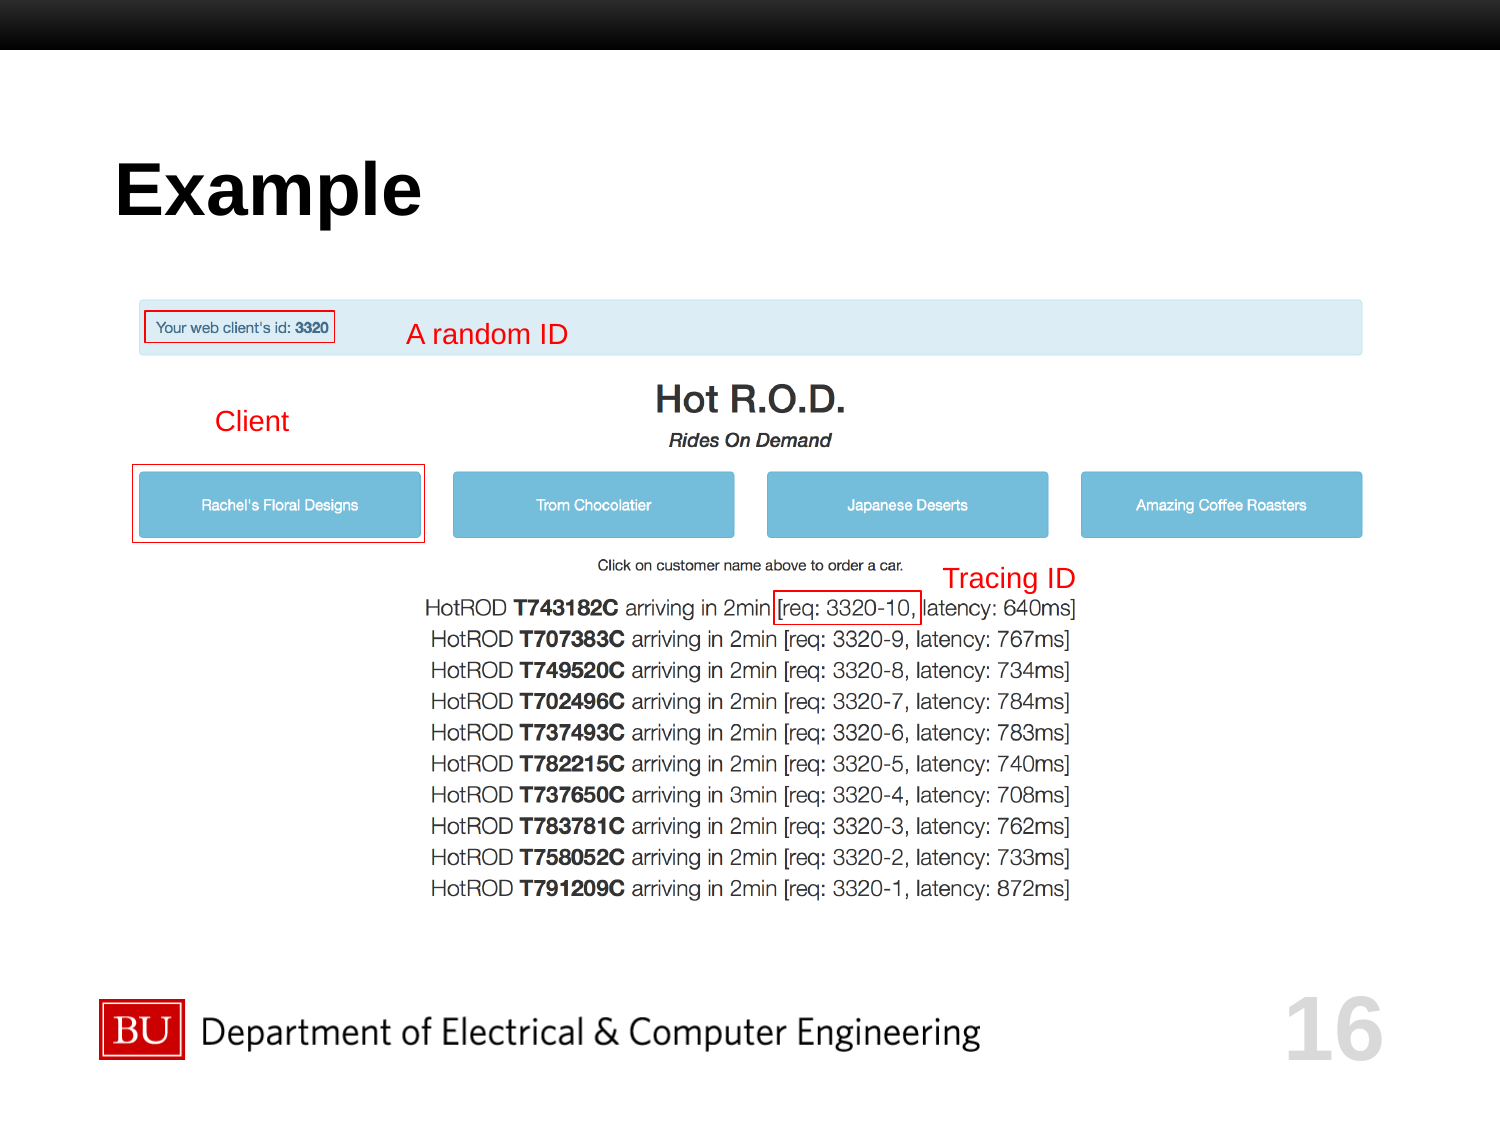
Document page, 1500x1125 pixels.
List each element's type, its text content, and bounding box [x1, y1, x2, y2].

title Example [99, 125, 1400, 238]
slide_number ‹#› [1162, 968, 1400, 1081]
picture [134, 294, 1366, 912]
picture [99, 999, 980, 1060]
